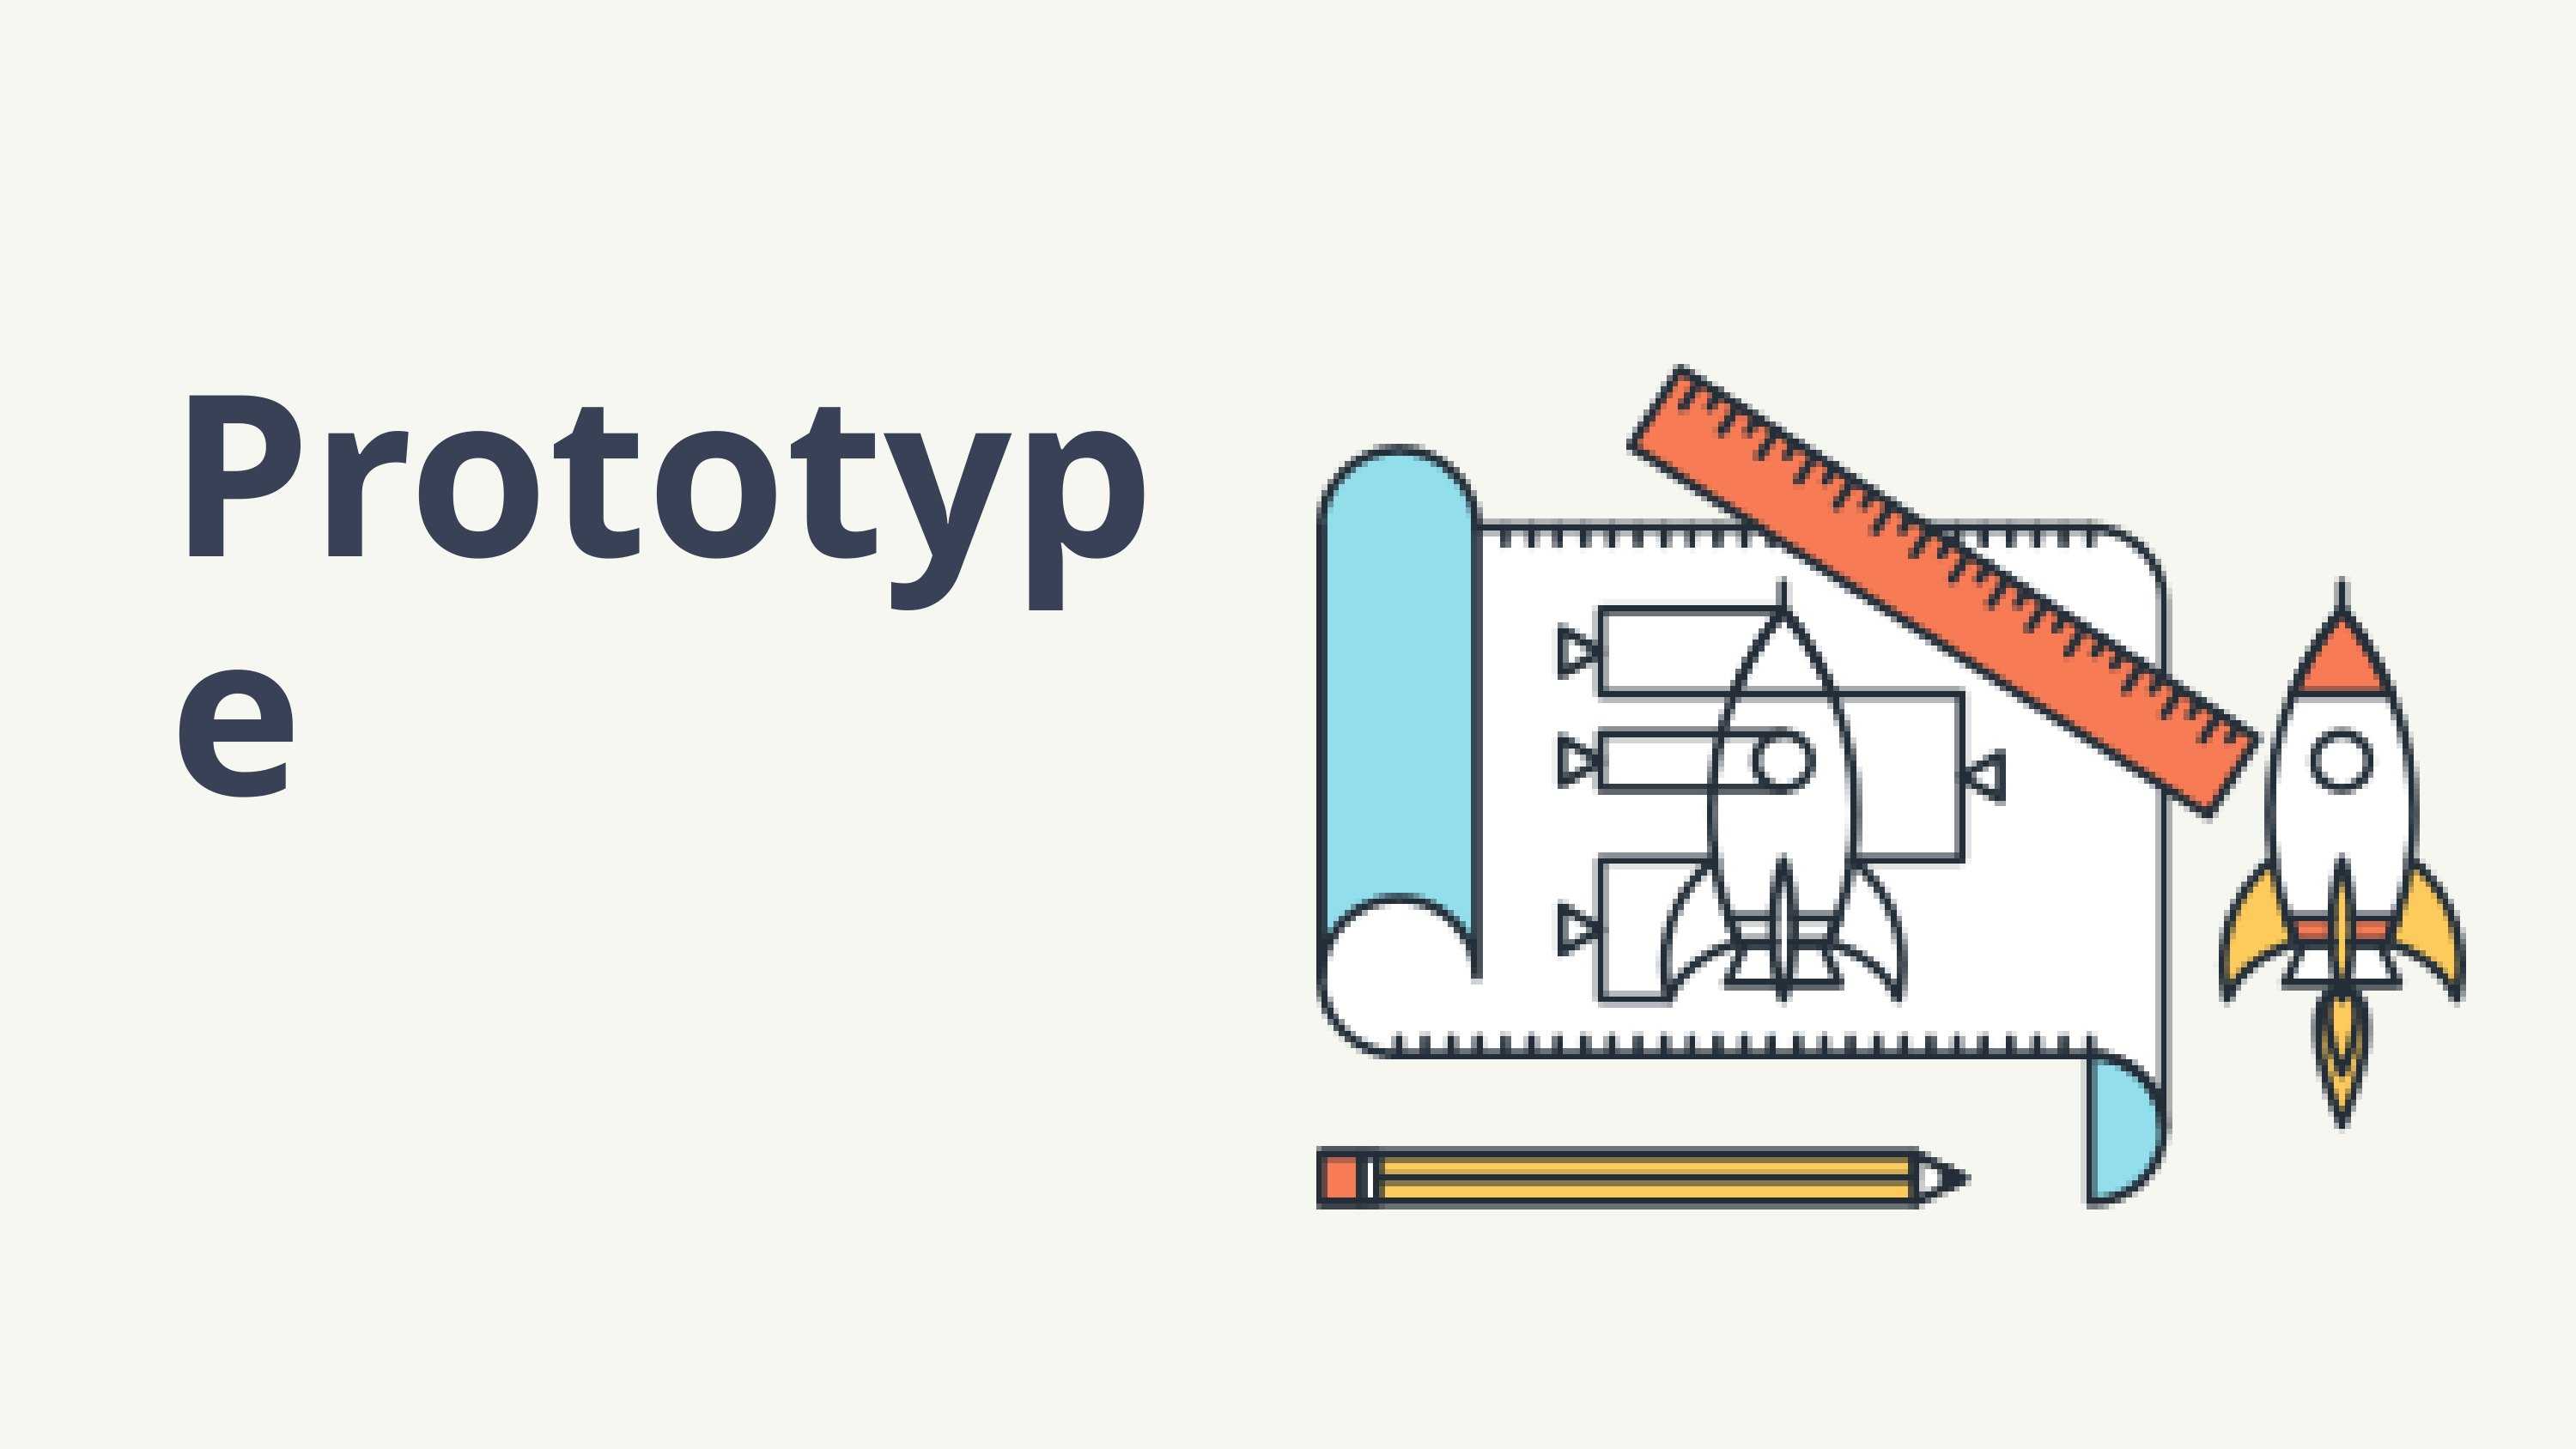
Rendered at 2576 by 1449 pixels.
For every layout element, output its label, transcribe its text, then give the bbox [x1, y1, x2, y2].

text_box Prototype [170, 362, 1249, 841]
text_box [1316, 364, 2466, 1210]
